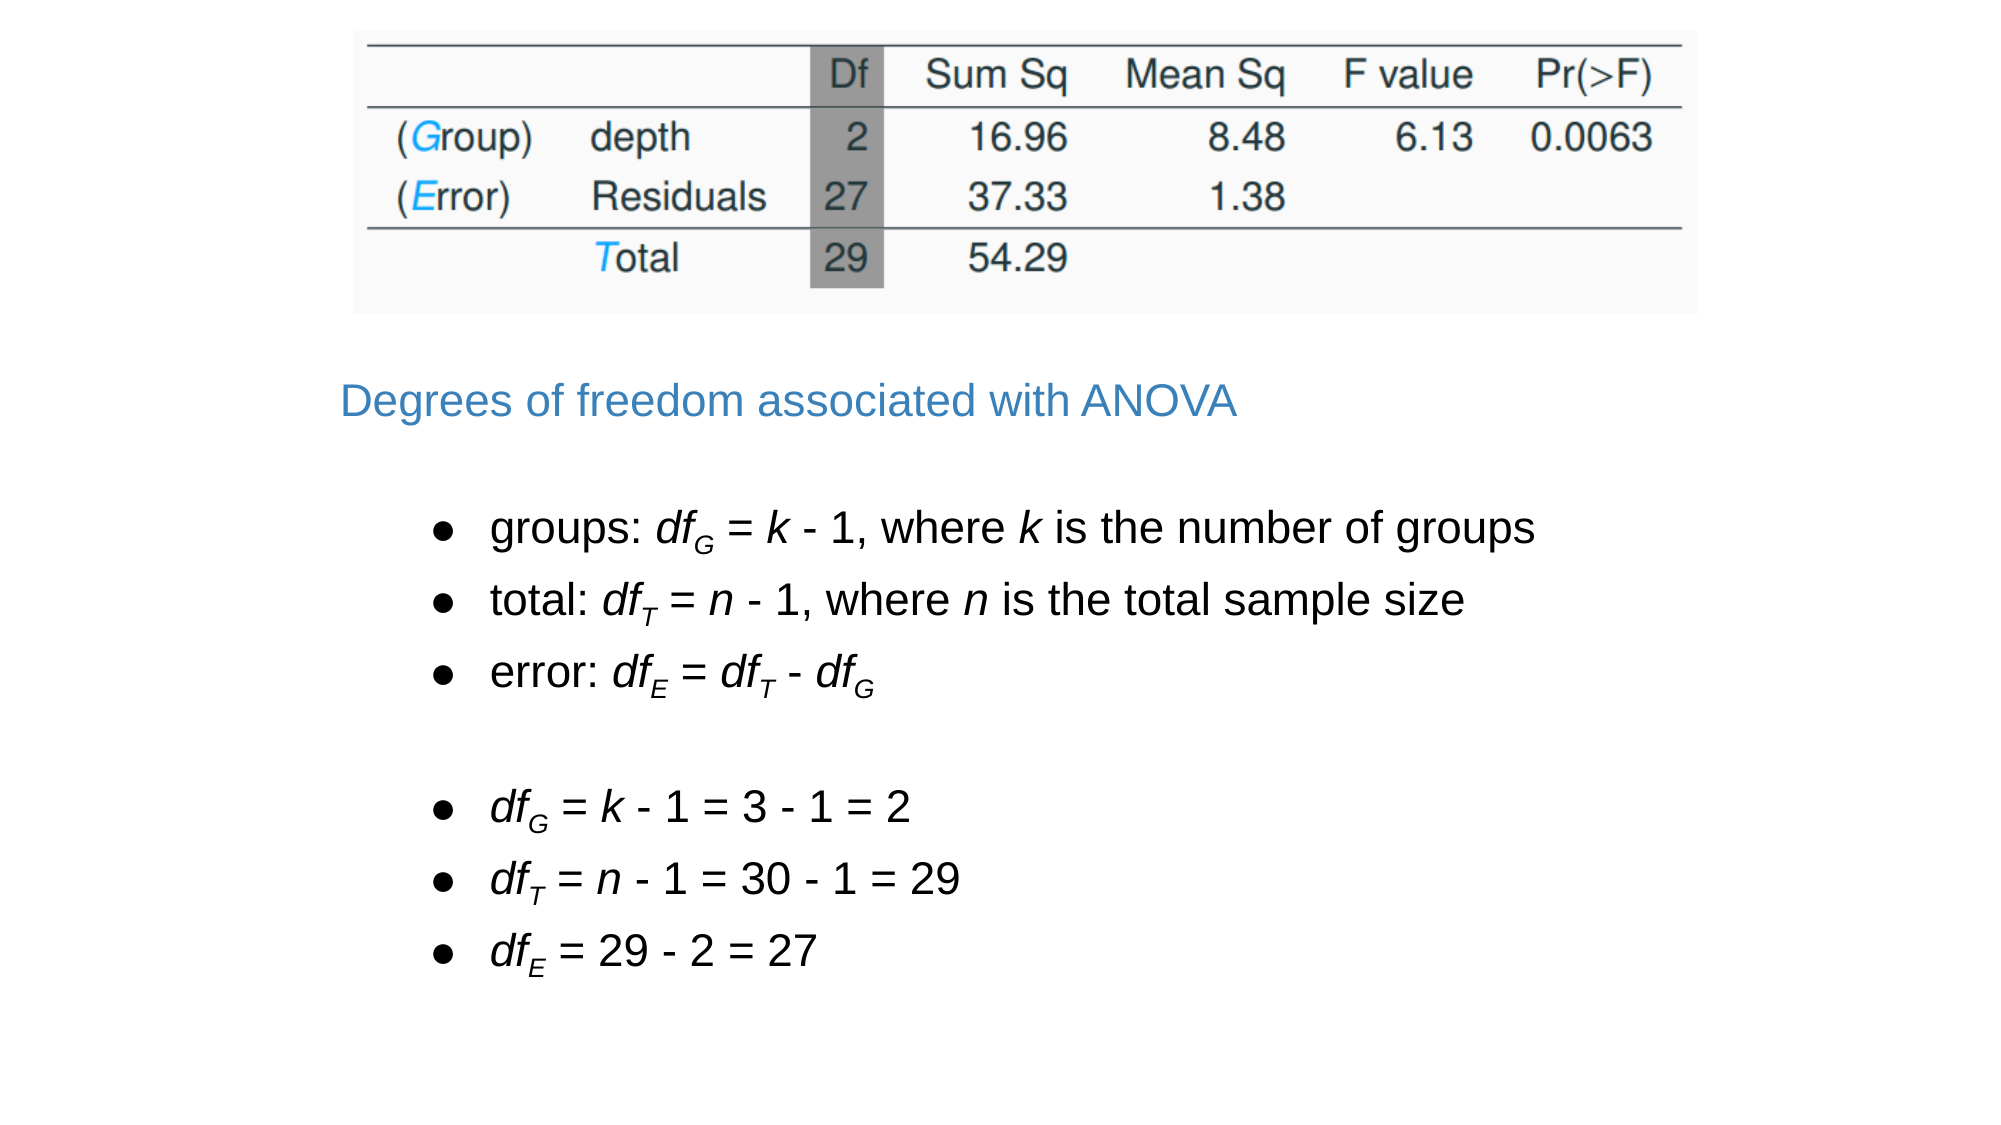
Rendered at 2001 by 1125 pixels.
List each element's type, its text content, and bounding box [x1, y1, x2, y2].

picture [353, 30, 1699, 314]
text_box Degrees of freedom associated with ANOVA groups: dfG = k - 1, where k is the number of groups total: dfT = n - 1, where n is the total sample size error: dfE = dfT - dfG dfG = k - 1 = 3 - 1 = 2 dfT = n - 1 = 30 - 1 = 29 dfE = 29 - 2 = 27 [324, 347, 1727, 941]
